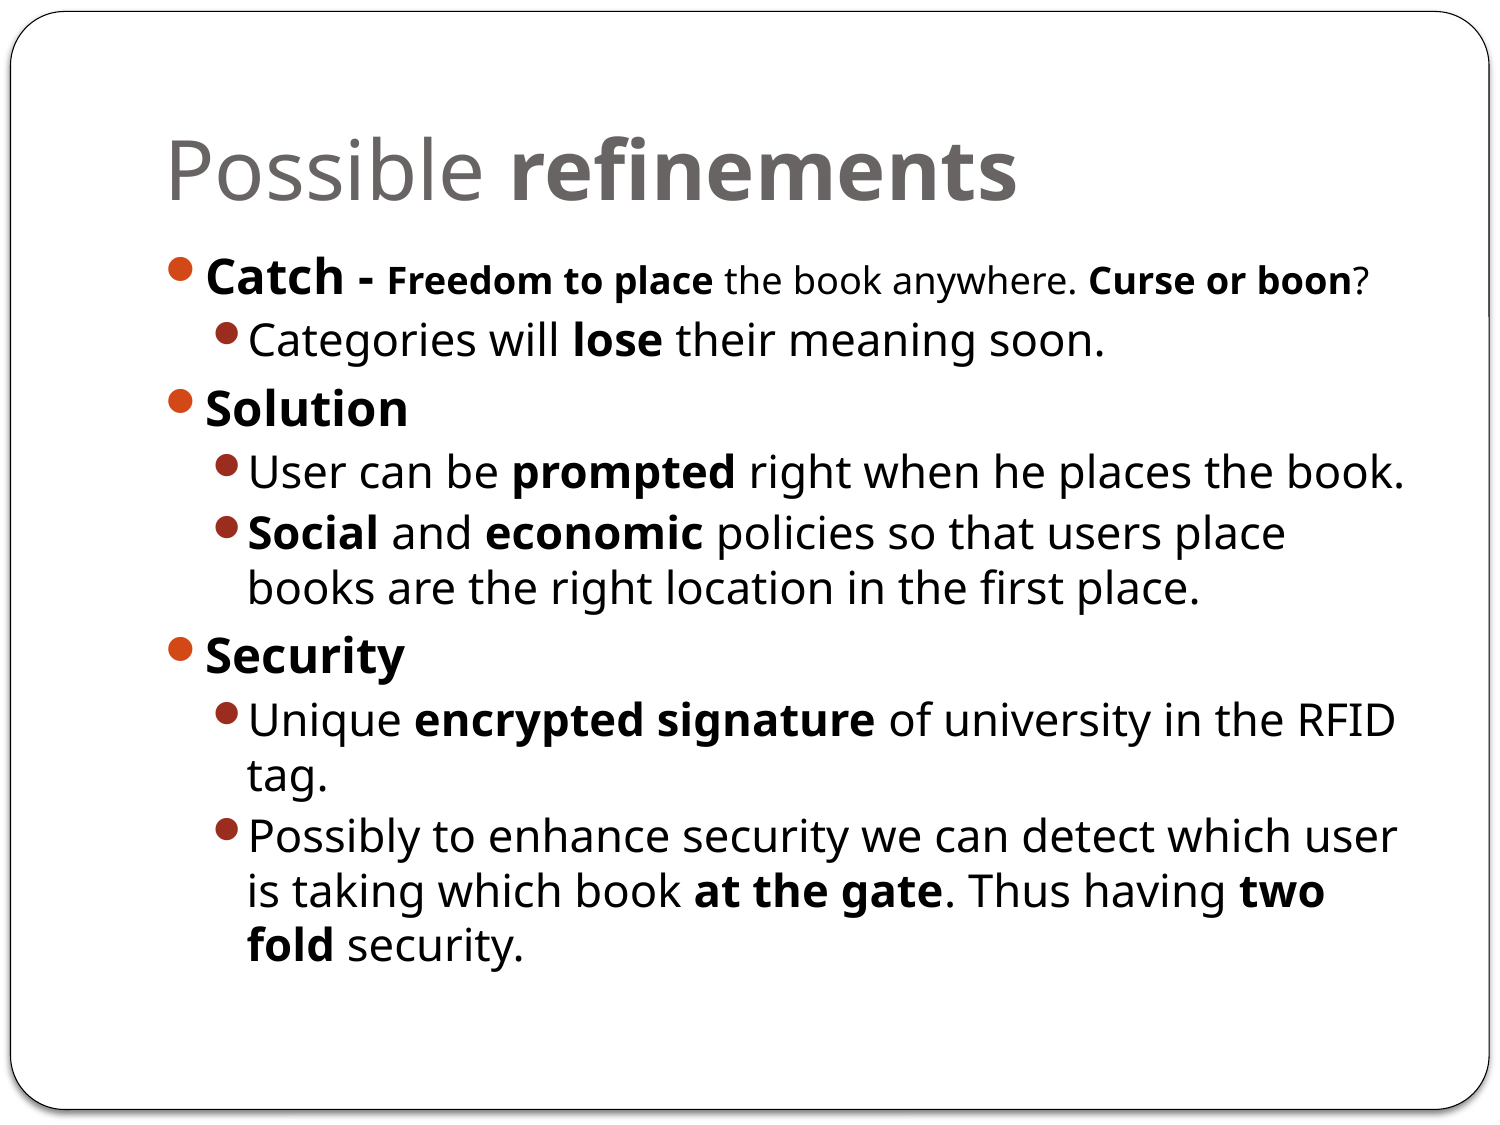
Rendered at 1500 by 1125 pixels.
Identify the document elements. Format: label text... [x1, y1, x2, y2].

title Possible refinements [150, 45, 1425, 233]
list Catch - Freedom to place the book anywhere. Curse or boon? Categories will lose their meaning soon. Solution User can be prompted right when he places the book. Social and economic policies so that users place books are the right location in the first place. Security Unique encrypted signature of university in the RFID tag. Possibly to enhance security we can detect which user is taking which book at the gate. Thus having two fold security. [150, 237, 1425, 988]
